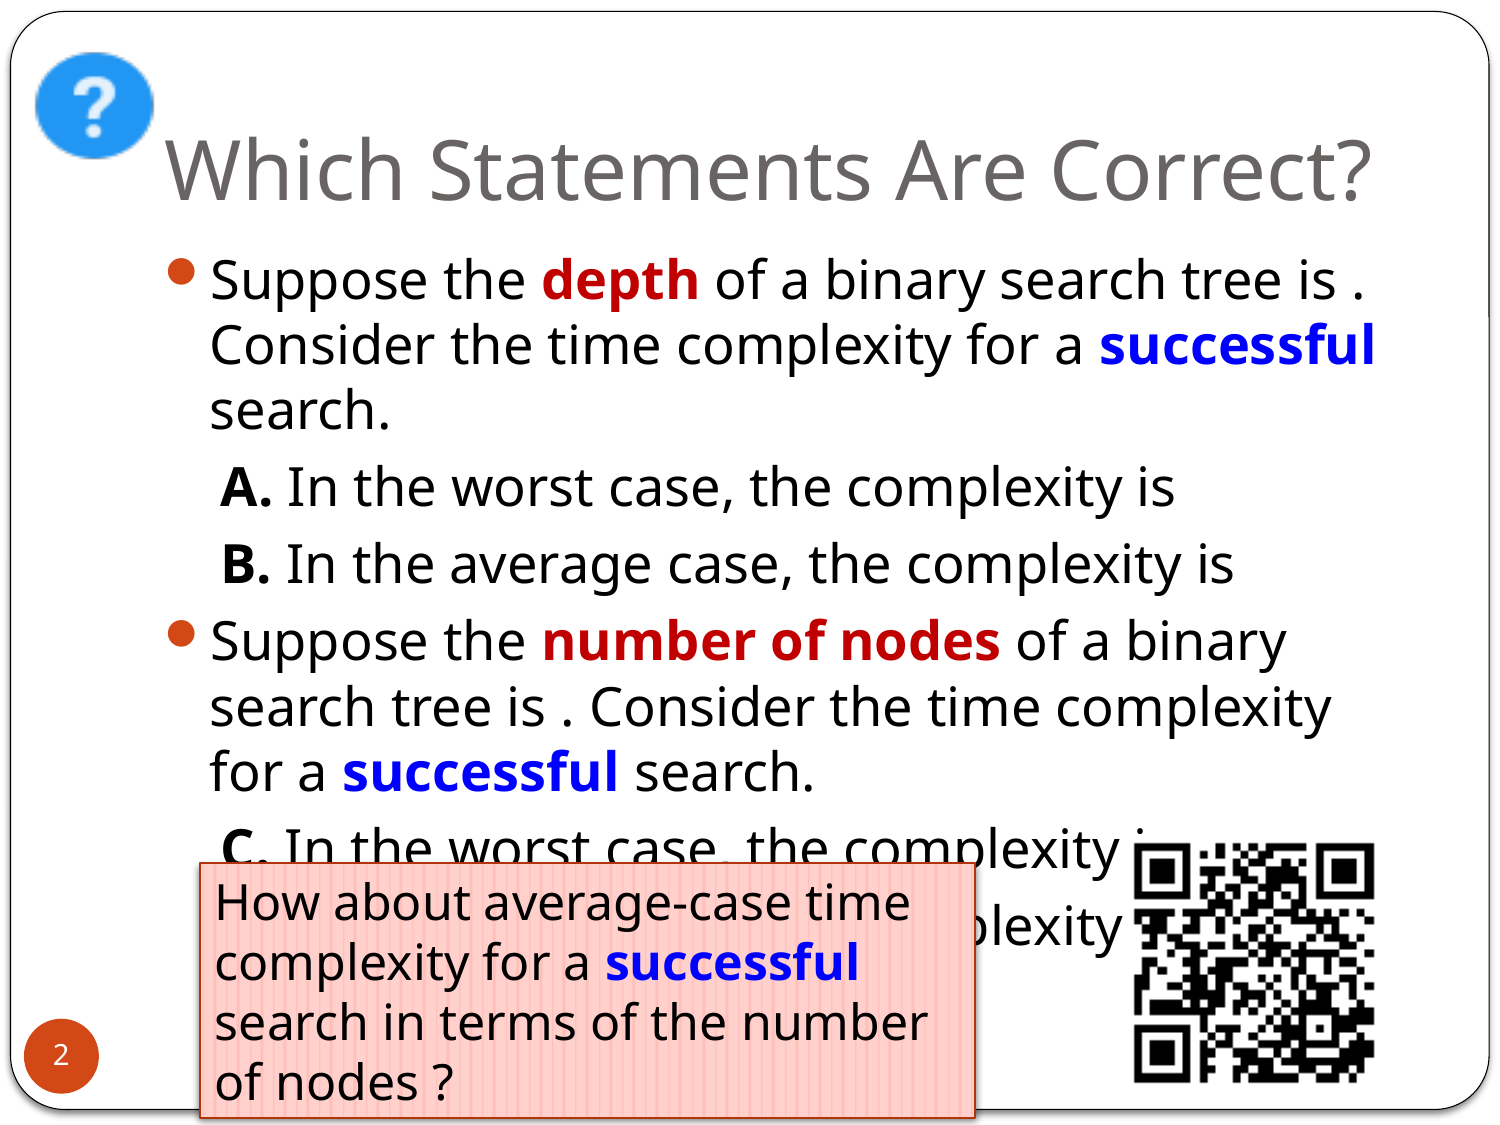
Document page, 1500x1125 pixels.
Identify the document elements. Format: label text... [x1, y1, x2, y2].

slide_number 2 [23, 1018, 99, 1094]
picture [1124, 834, 1390, 1089]
picture [31, 43, 167, 172]
title Which Statements Are Correct? [150, 45, 1425, 233]
